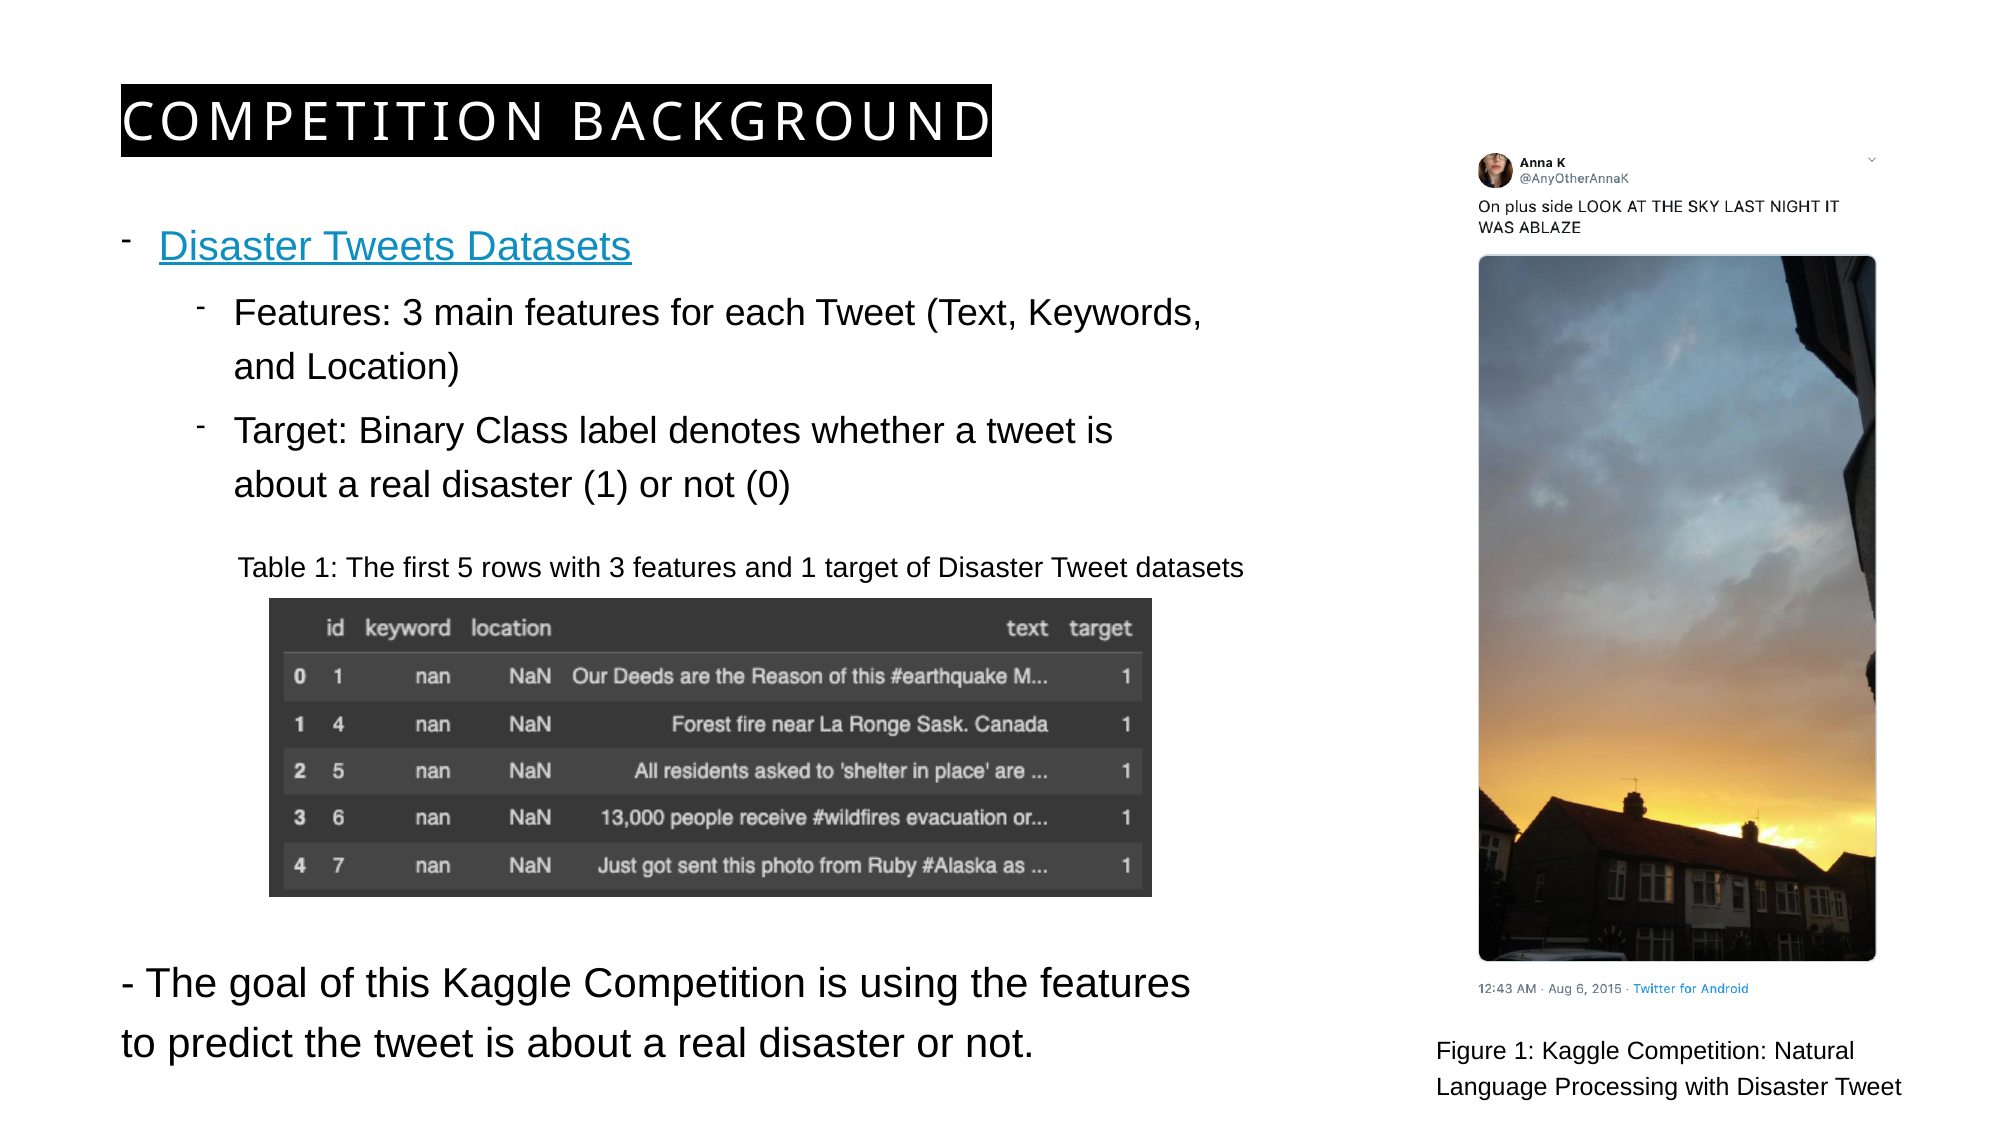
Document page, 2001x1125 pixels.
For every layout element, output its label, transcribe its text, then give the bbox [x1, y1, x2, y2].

picture [1469, 143, 1885, 1004]
text_box Disaster Tweets Datasets Features: 3 main features for each Tweet (Text, Keywords, and Location) Target: Binary Class label denotes whether a tweet is about a real disaster (1) or not (0) [106, 200, 1226, 550]
picture [269, 598, 1152, 897]
title Competition background [106, 66, 1850, 159]
list Figure 1: Kaggle Competition: Natural Language Processing with Disaster Tweet [1421, 1020, 1985, 1113]
text_box Table 1: The first 5 rows with 3 features and 1 target of Disaster Tweet datasets [143, 534, 1263, 596]
text_box - The goal of this Kaggle Competition is using the features to predict the tweet is about a real disaster or not. [106, 938, 1226, 1098]
